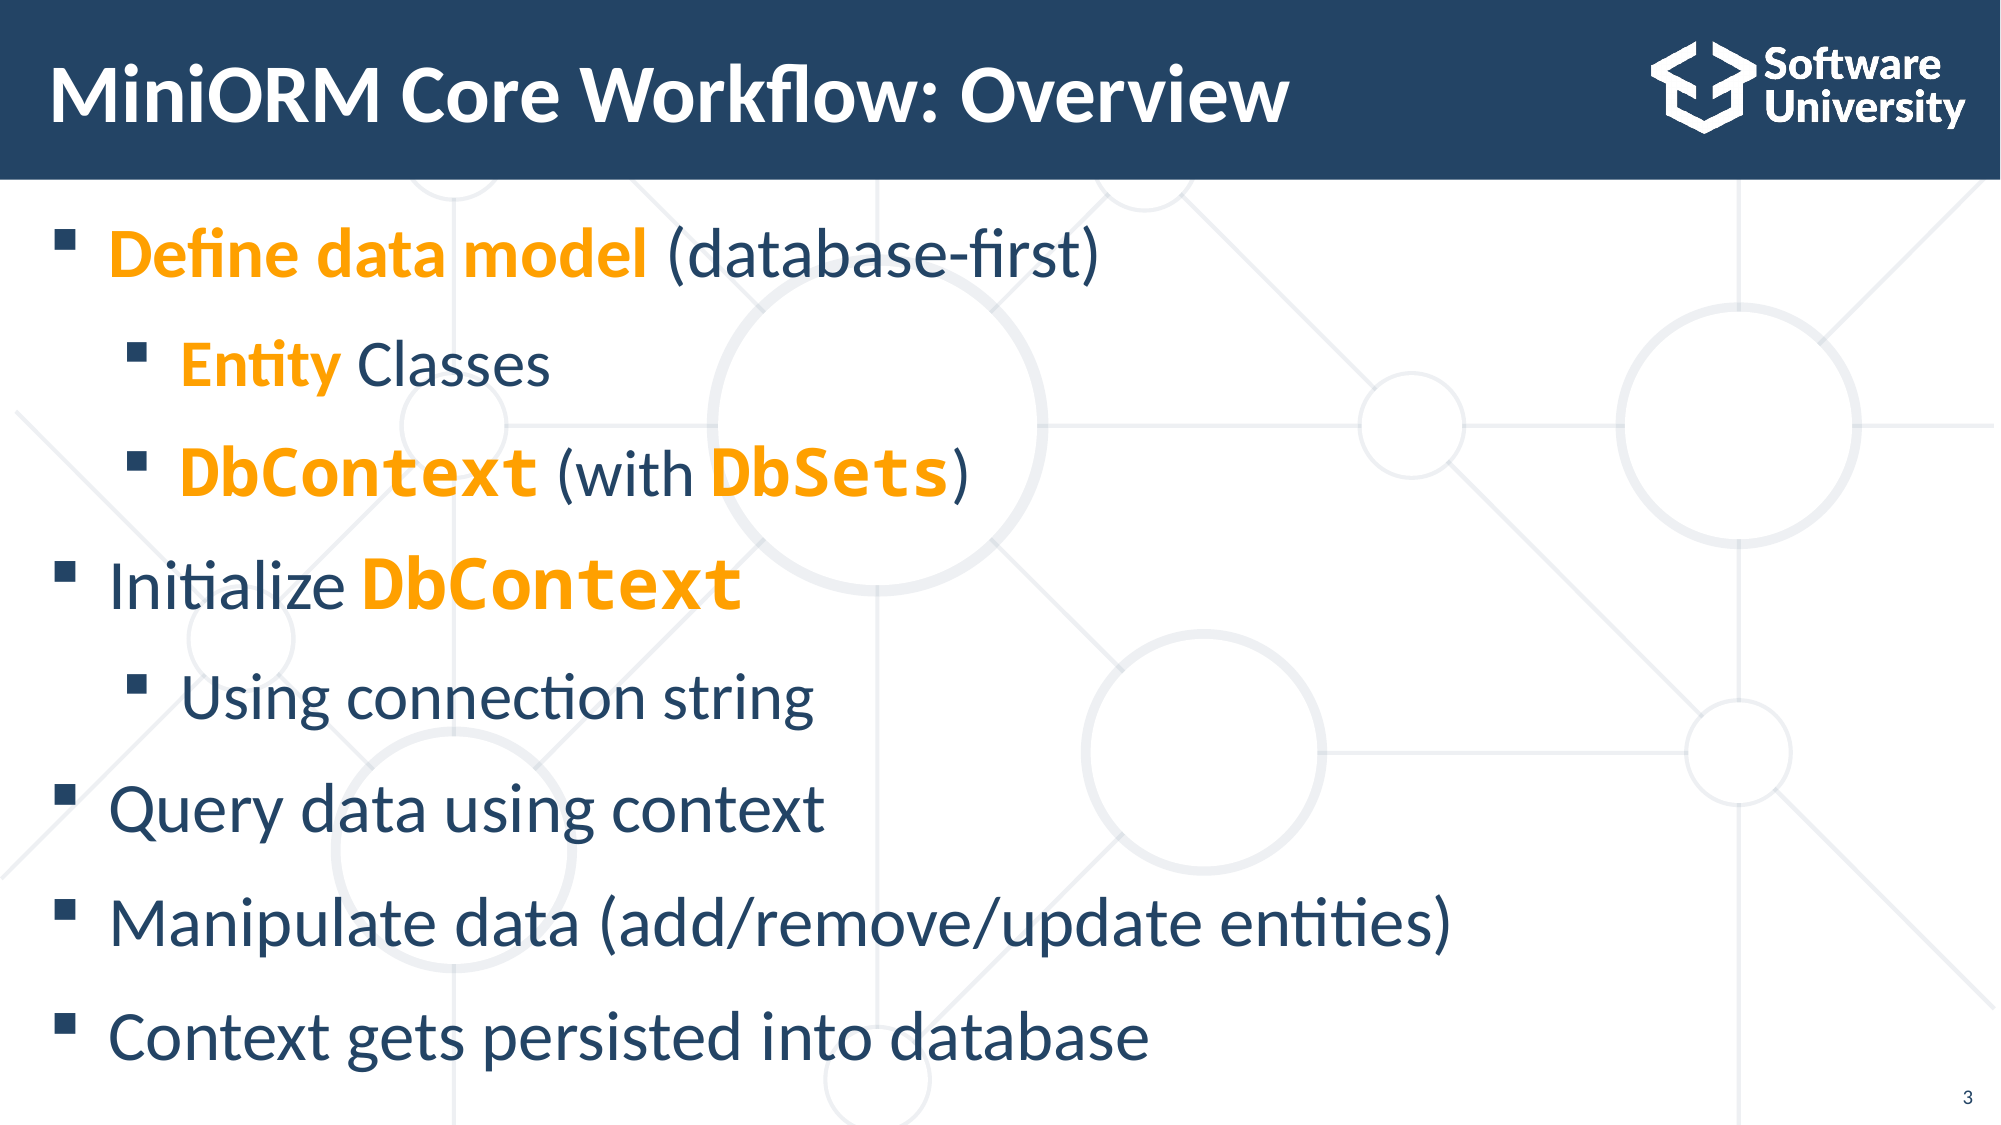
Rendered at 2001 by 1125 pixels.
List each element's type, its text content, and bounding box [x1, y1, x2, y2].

title MiniORM Core Workflow: Overview [31, 16, 1625, 162]
list Define data model (database-first) Entity Classes DbContext (with DbSets) Initialize DbContext Using connection string Query data using context Manipulate data (add/remove/update entities) Context gets persisted into database [31, 196, 1970, 1104]
slide_number 3 [1927, 1067, 1989, 1117]
picture [1651, 41, 1966, 134]
